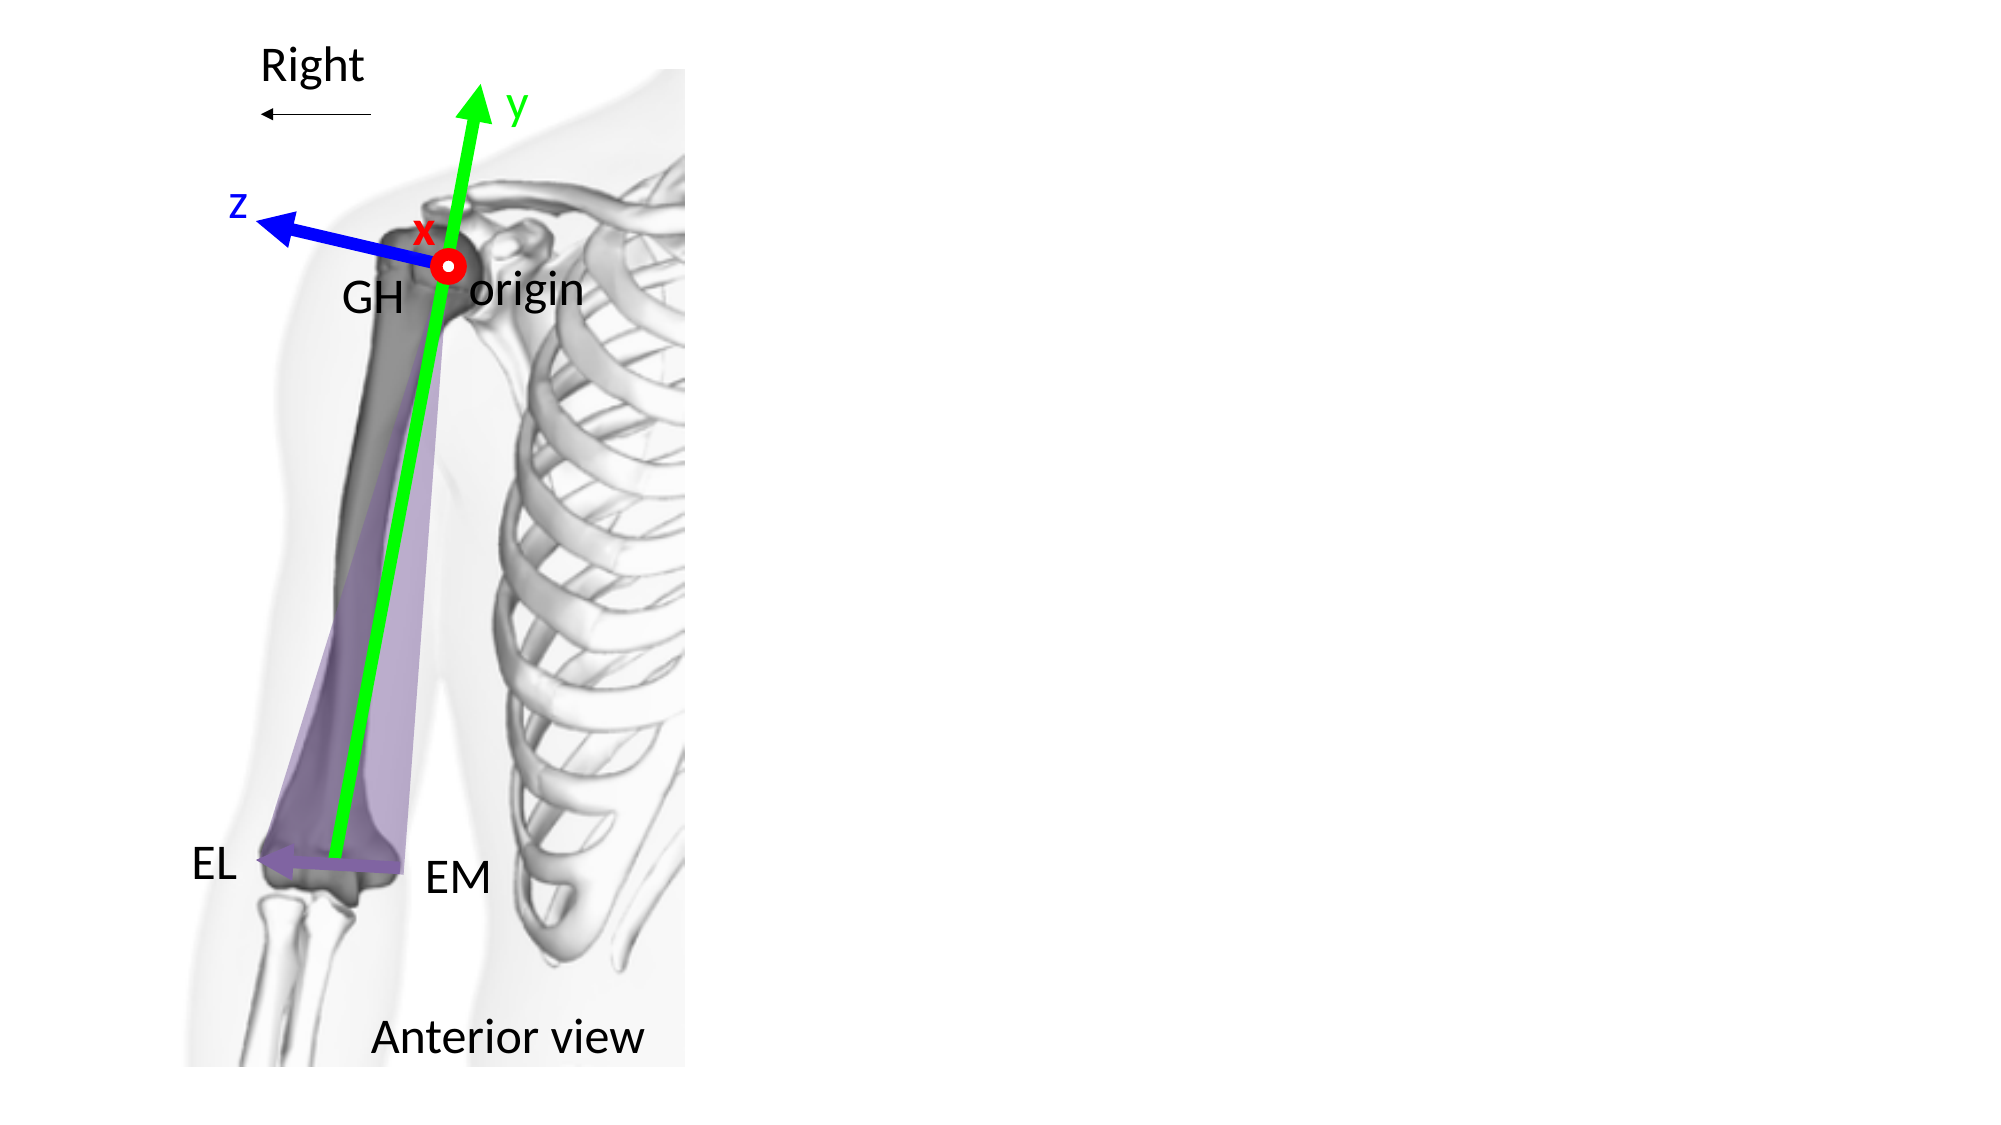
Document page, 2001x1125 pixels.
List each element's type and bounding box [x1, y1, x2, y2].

text_box [92, 24, 685, 1072]
